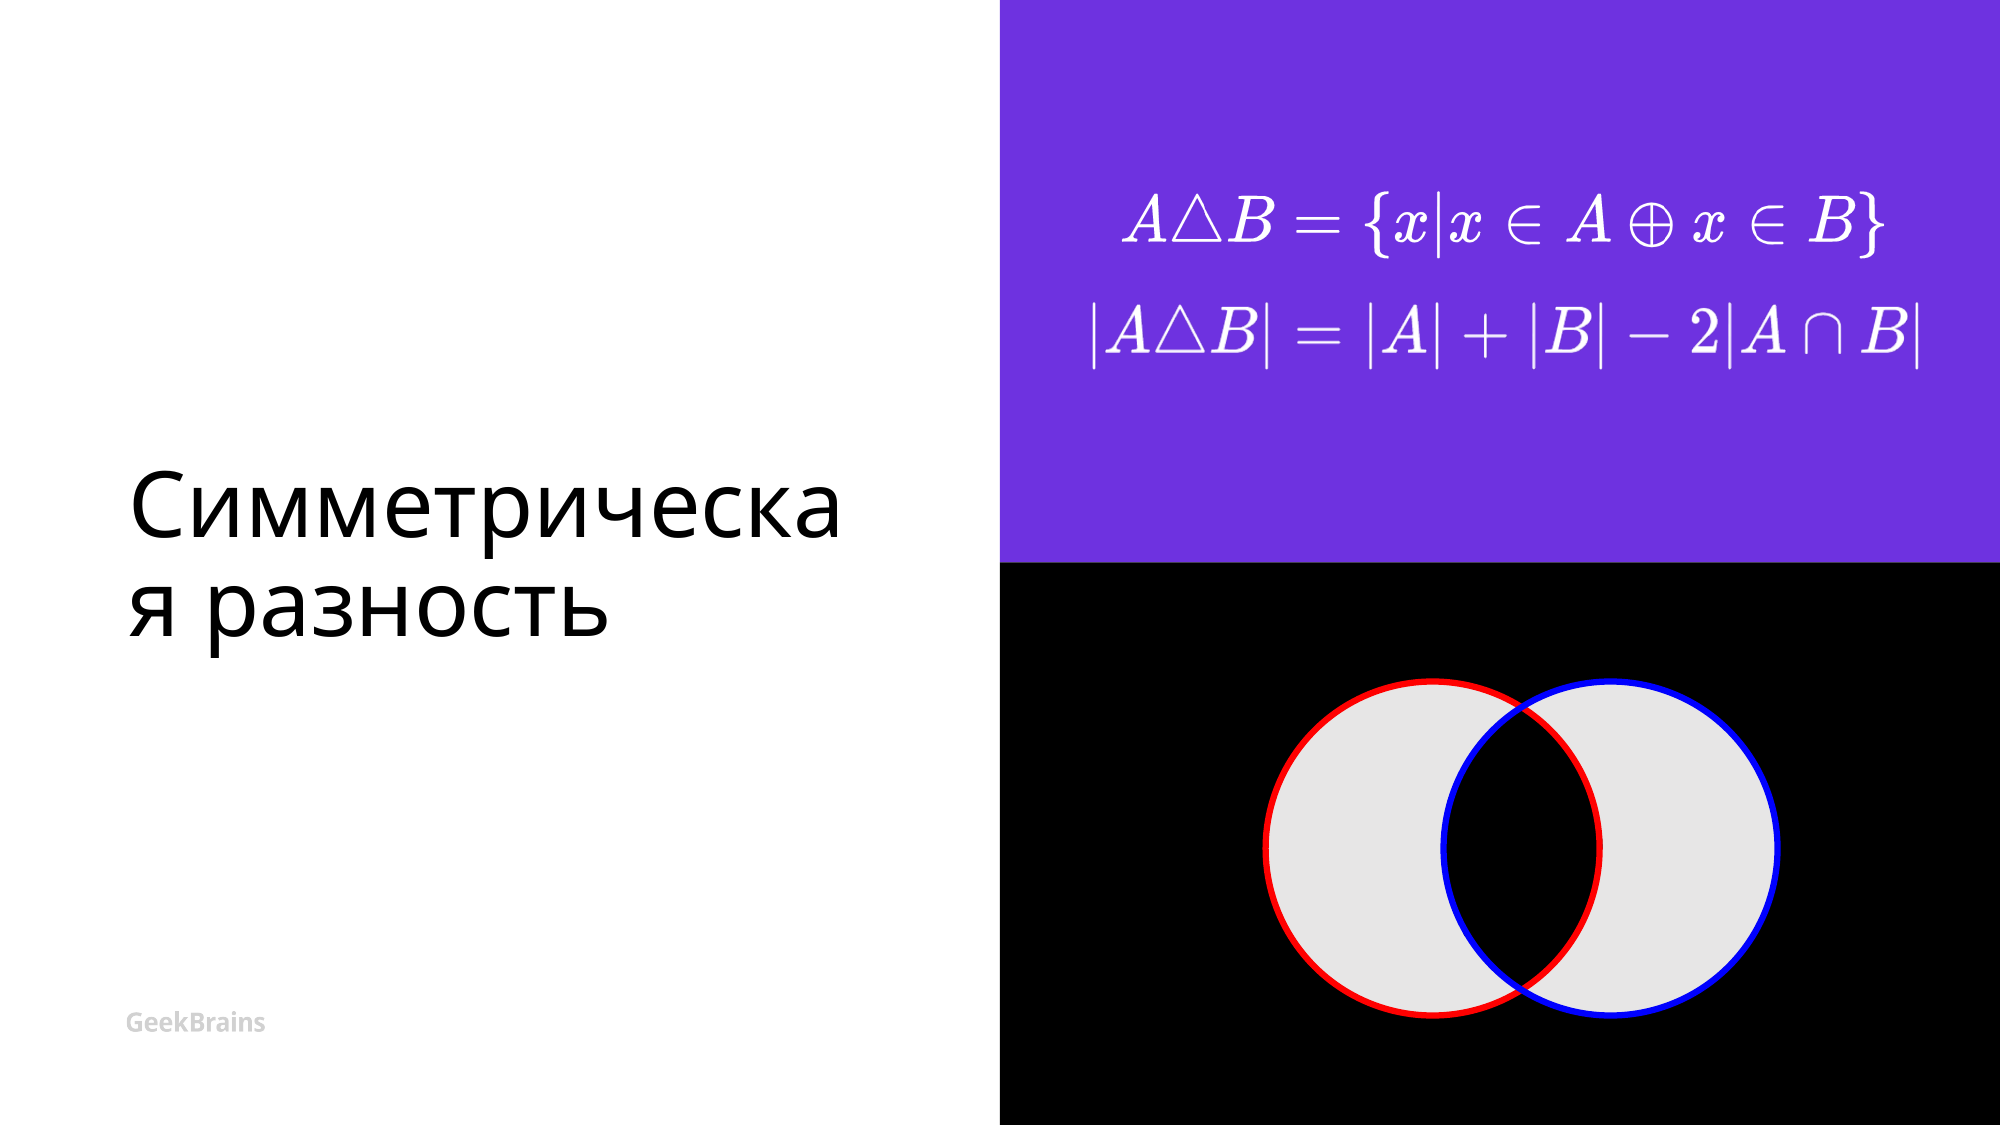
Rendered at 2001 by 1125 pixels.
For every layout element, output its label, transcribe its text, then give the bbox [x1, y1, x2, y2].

text_box Симметрическая разность [113, 113, 904, 1002]
picture [126, 1011, 265, 1032]
text_box [1025, 36, 1986, 526]
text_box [1265, 681, 1778, 1016]
picture [1112, 185, 1895, 265]
picture [1077, 296, 1934, 377]
